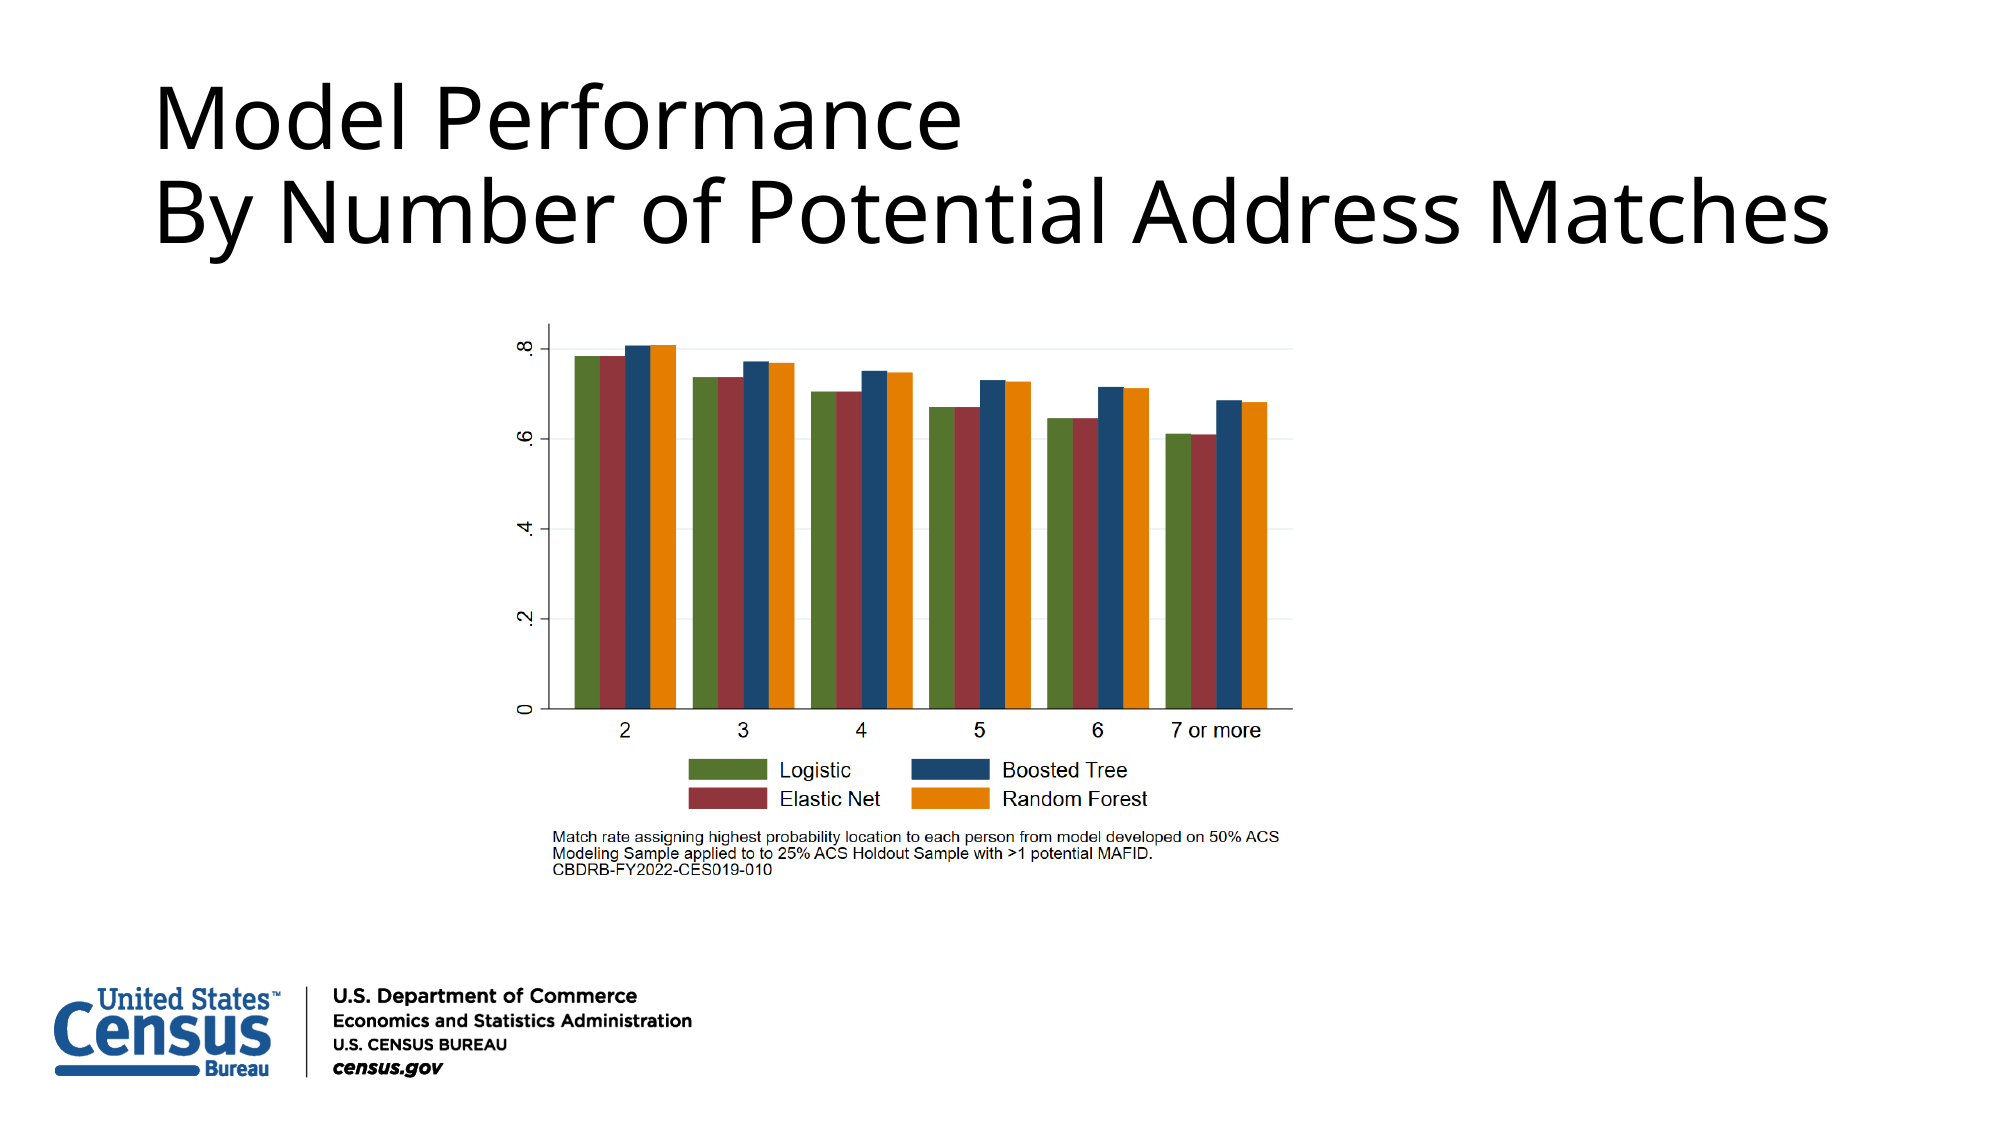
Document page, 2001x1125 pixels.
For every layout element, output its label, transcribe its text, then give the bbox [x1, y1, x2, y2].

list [489, 302, 1314, 903]
picture [54, 986, 692, 1078]
title Model Performance By Number of Potential Address Matches [137, 59, 1863, 278]
